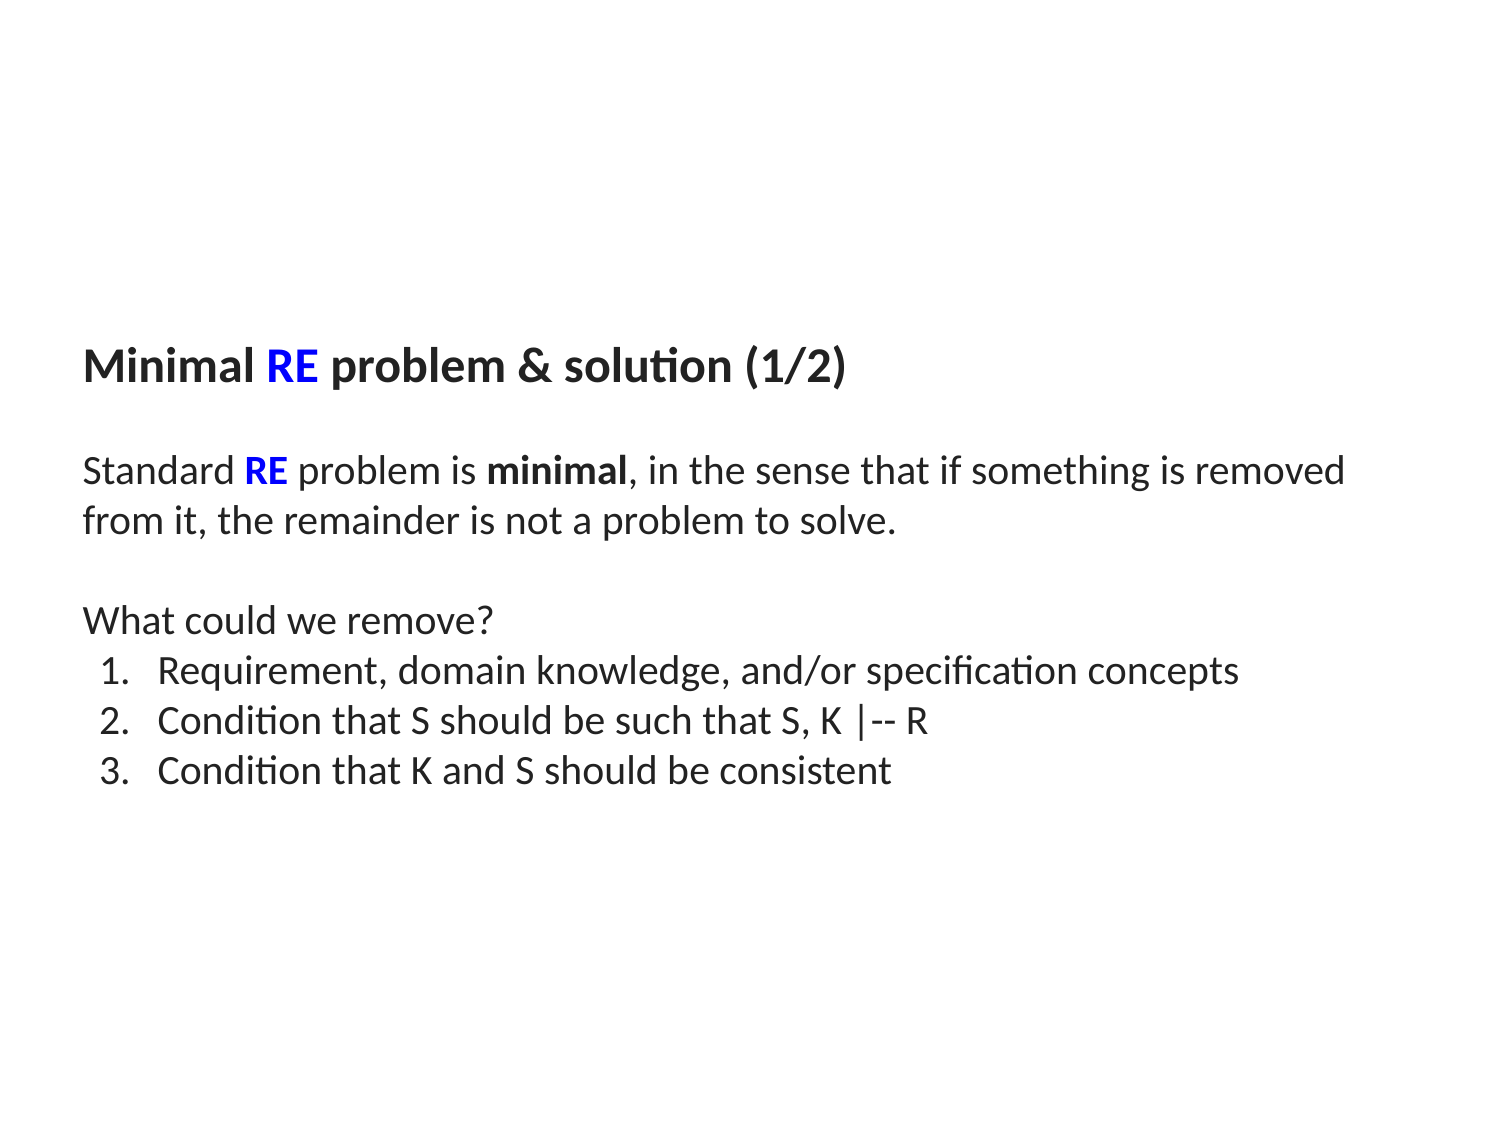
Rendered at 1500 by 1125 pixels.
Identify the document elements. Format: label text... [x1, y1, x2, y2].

text_box Minimal RE problem & solution (1/2) Standard RE problem is minimal, in the sense that if something is removed from it, the remainder is not a problem to solve. What could we remove? Requirement, domain knowledge, and/or specification concepts Condition that S should be such that S, K |-- R Condition that K and S should be consistent [67, 515, 1433, 610]
